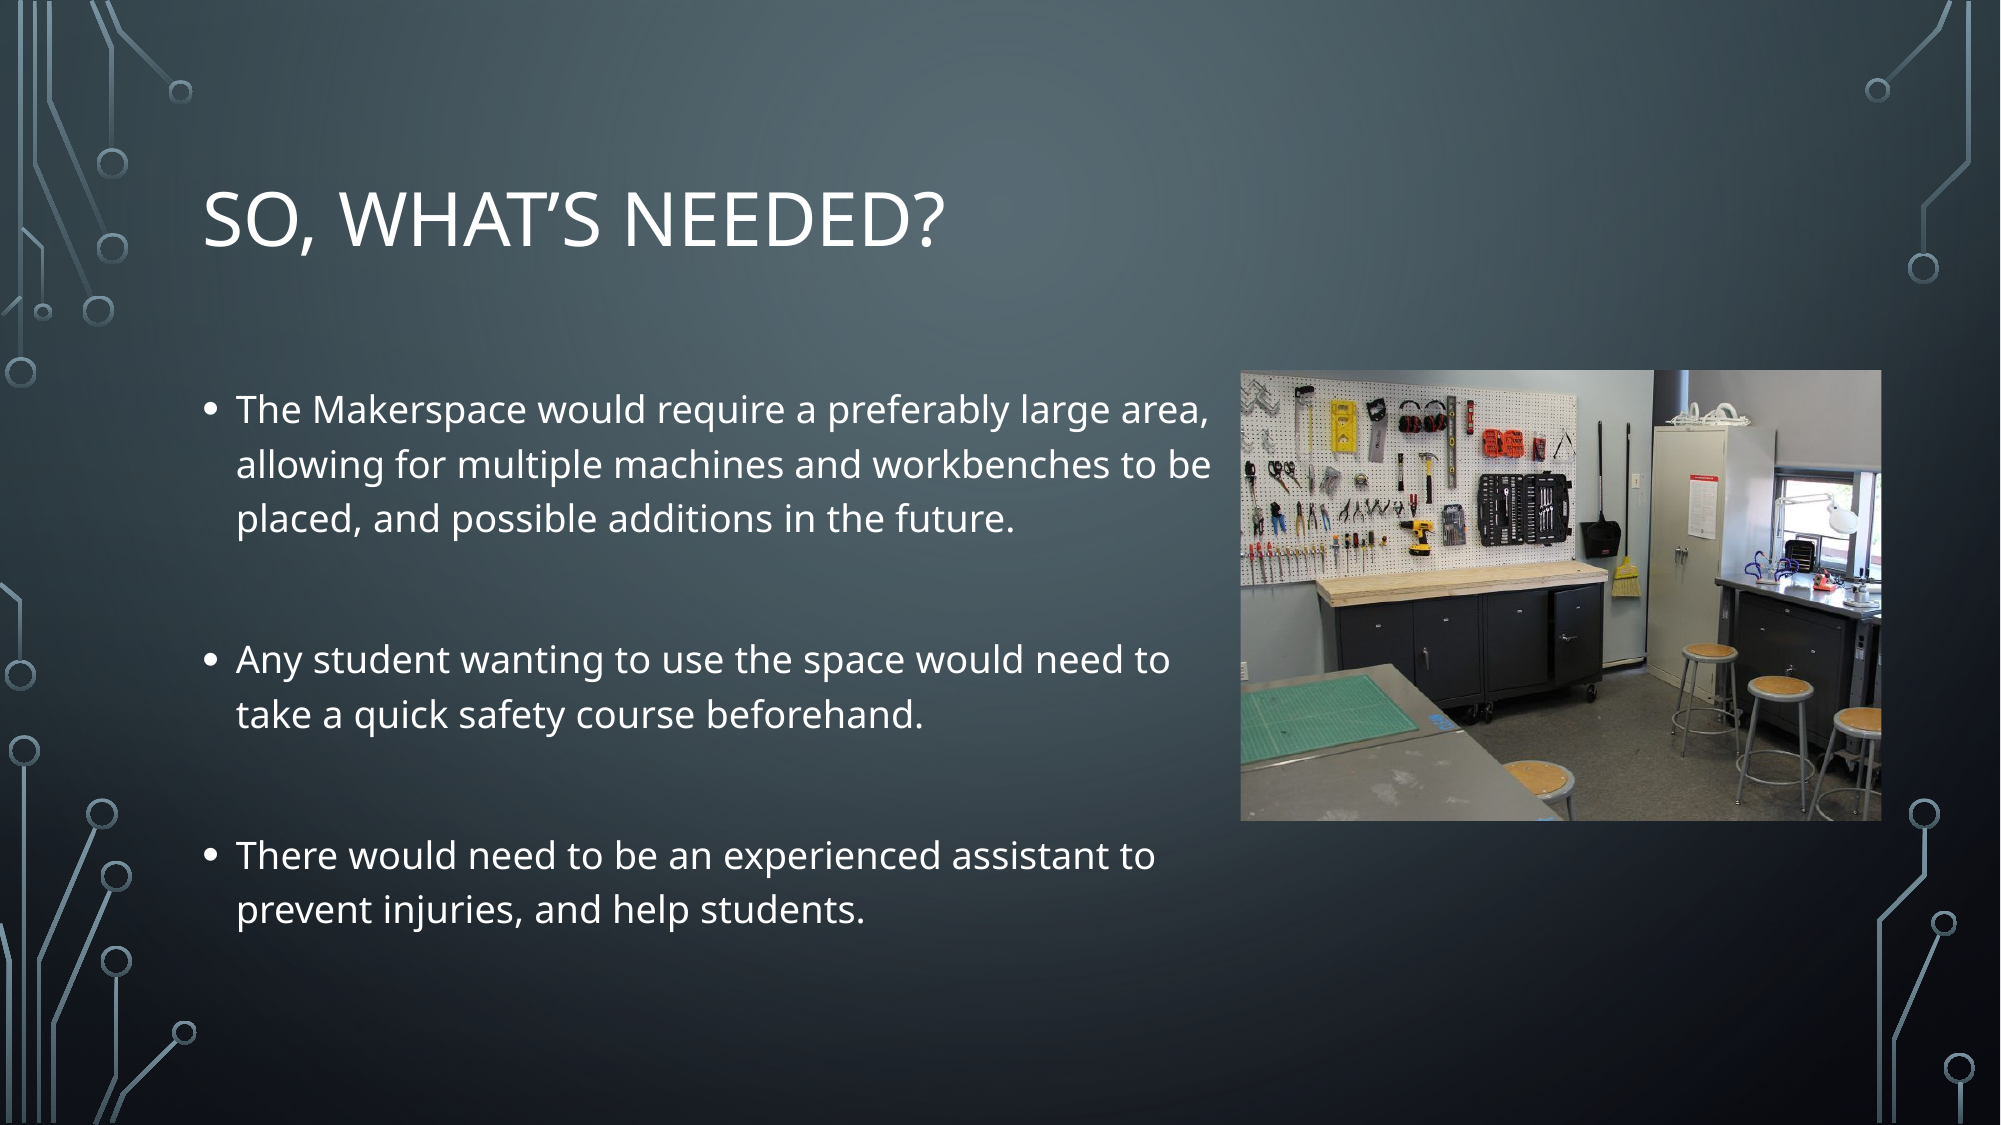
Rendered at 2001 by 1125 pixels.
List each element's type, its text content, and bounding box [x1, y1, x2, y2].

list The Makerspace would require a preferably large area, allowing for multiple machines and workbenches to be placed, and possible additions in the future. Any student wanting to use the space would need to take a quick safety course beforehand. There would need to be an experienced assistant to prevent injuries, and help students. [187, 369, 1241, 950]
title So, what’s needed? [187, 101, 1813, 344]
picture [1240, 368, 1882, 821]
